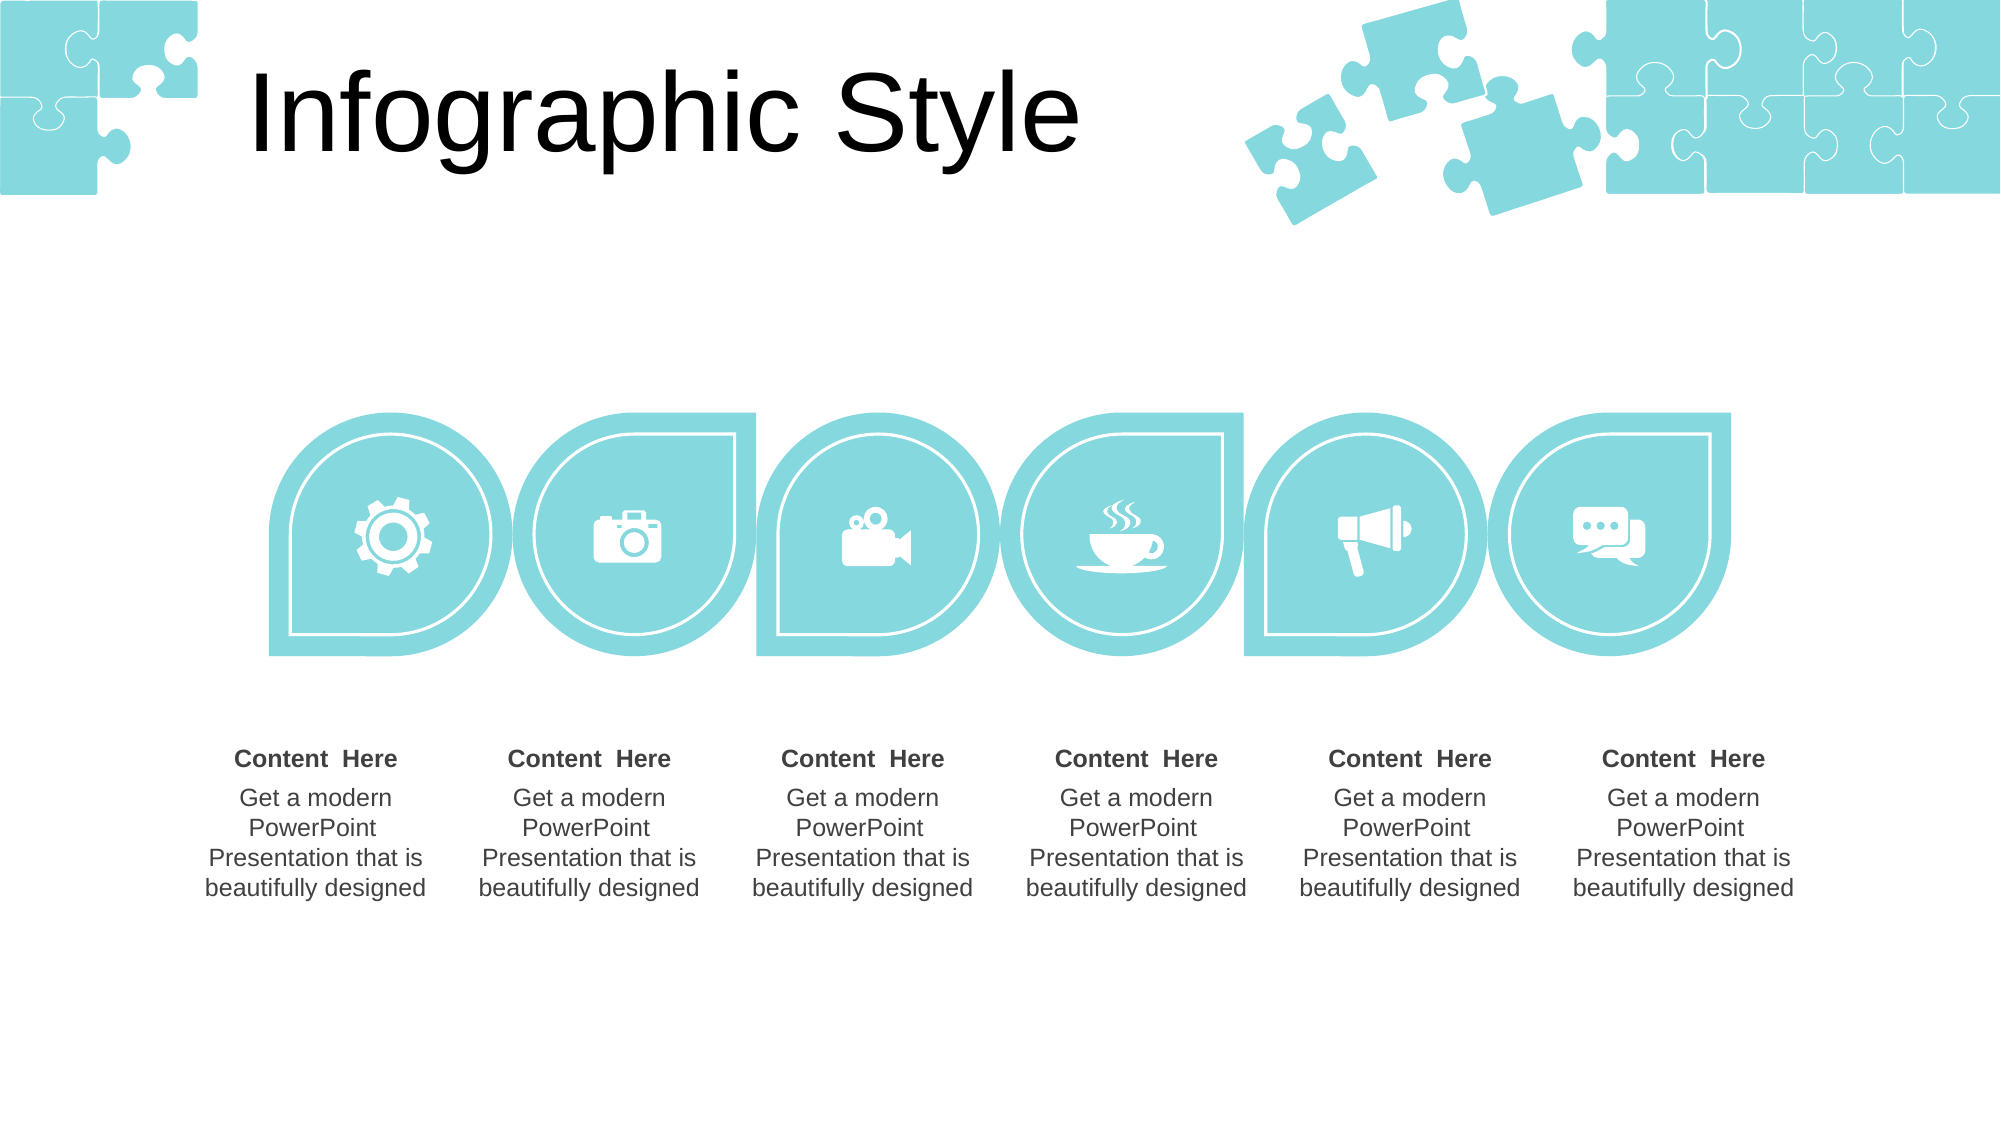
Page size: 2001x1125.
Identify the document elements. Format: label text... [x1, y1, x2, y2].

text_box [756, 412, 1000, 657]
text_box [185, 735, 447, 911]
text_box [1000, 412, 1243, 657]
list Infographic Style [231, 55, 1952, 175]
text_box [1488, 412, 1732, 657]
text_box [732, 735, 994, 911]
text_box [459, 735, 720, 911]
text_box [513, 412, 756, 657]
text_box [268, 412, 513, 657]
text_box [1553, 735, 1815, 911]
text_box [1243, 412, 1488, 657]
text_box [1279, 735, 1541, 911]
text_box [1006, 735, 1268, 911]
